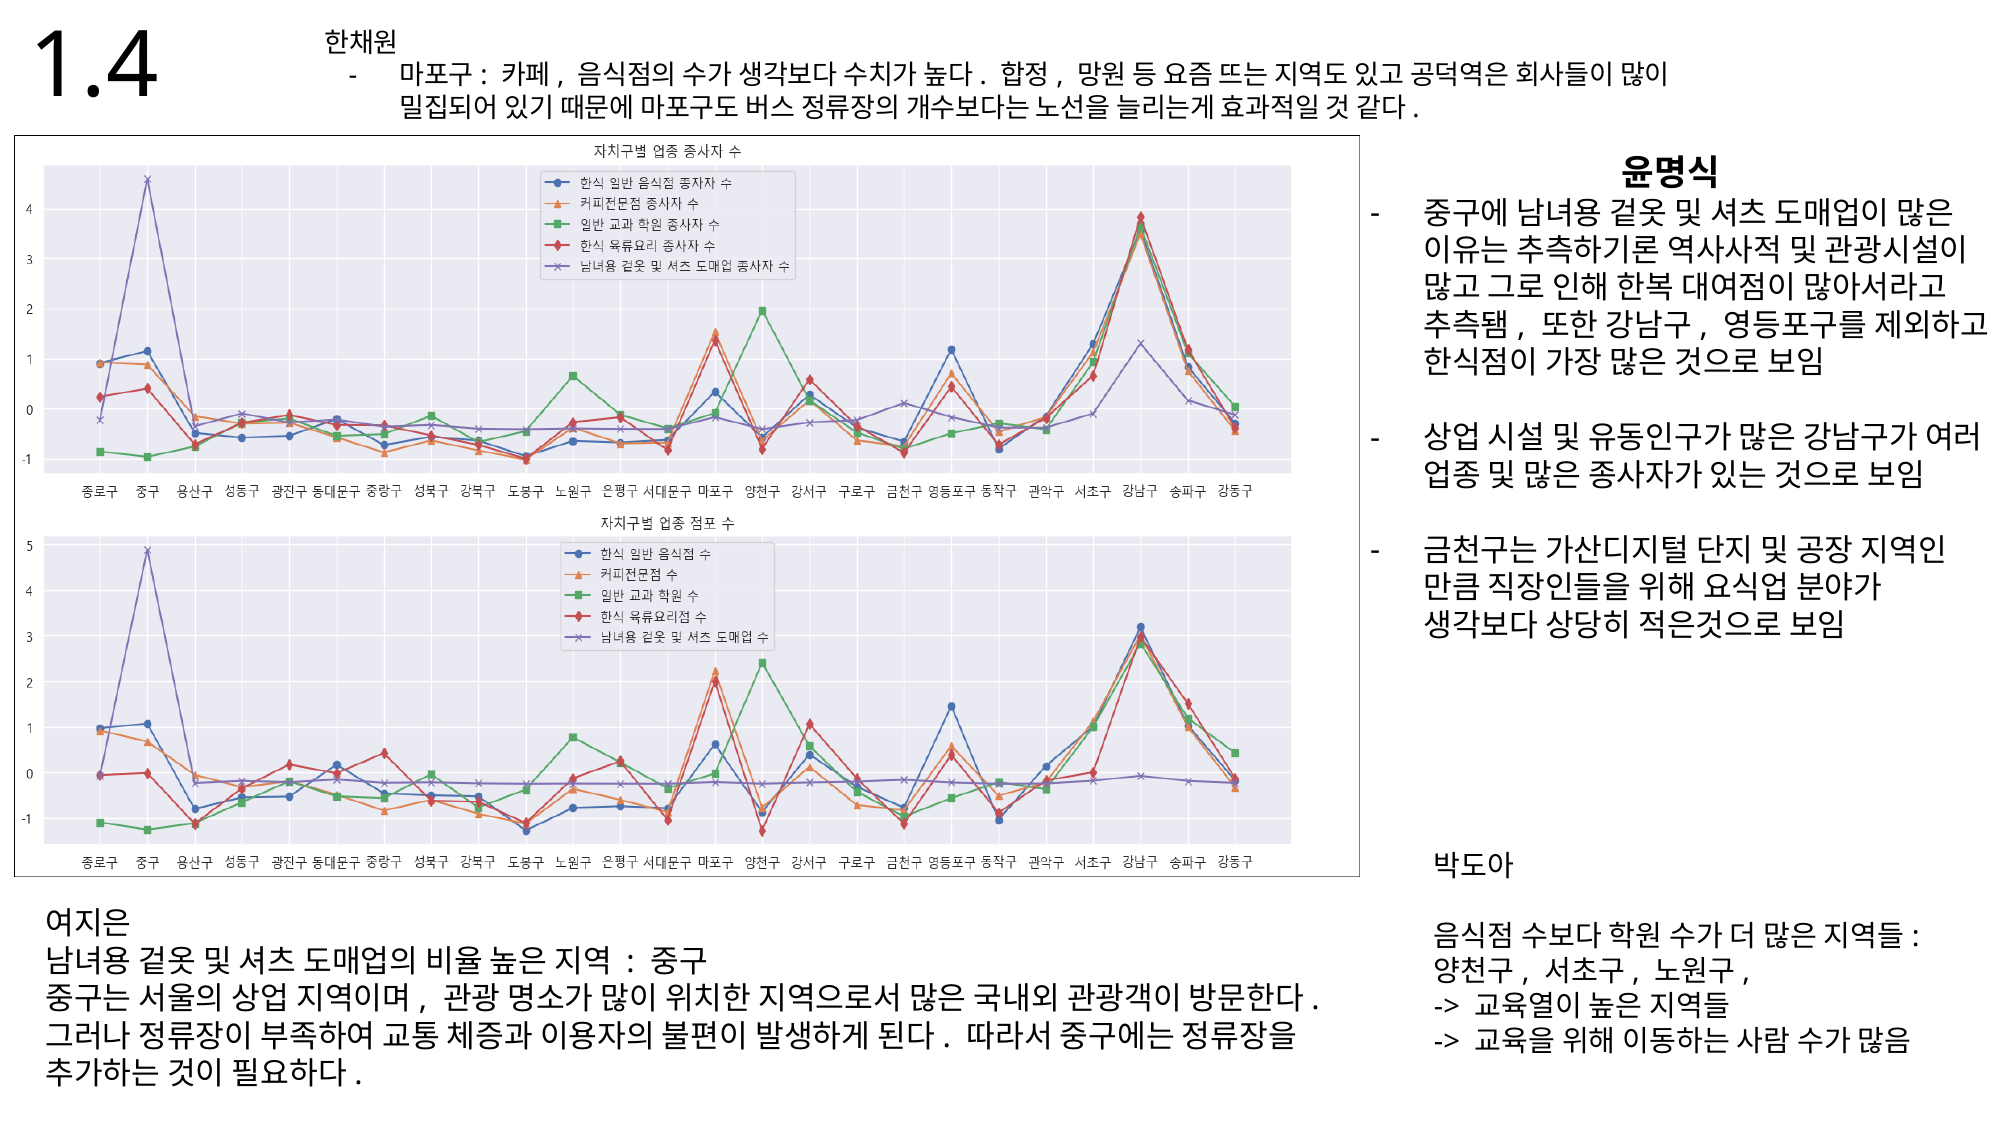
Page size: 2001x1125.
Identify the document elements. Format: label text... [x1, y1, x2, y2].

title 1.4 [14, 0, 1740, 133]
picture [13, 135, 1360, 877]
text_box 한채원 마포구: 카페, 음식점의 수가 생각보다 수치가 높다. 합정, 망원 등 요즘 뜨는 지역도 있고 공덕역은 회사들이 많이 밀집되어 있기 때문에 마포구도 버스 정류장의 개수보다는 노선을 늘리는게 효과적일 것 같다. [309, 10, 1740, 249]
text_box 박도아 음식점 수보다 학원 수가 더 많은 지역들: 양천구, 서초구, 노원구, -> 교육열이 높은 지역들 -> 교육을 위해 이동하는 사람 수가 많음 [1418, 832, 1962, 1102]
text_box 윤명식 중구에 남녀용 겉옷 및 셔츠 도매업이 많은 이유는 추측하기론 역사사적 및 관광시설이 많고 그로 인해 한복 대여점이 많아서라고 추측됌, 또한 강남구, 영등포구를 제외하고 한식점이 가장 많은 것으로 보임 상업 시설 및 유동인구가 많은 강남구가 여러 업종 및 많은 종사자가 있는 것으로 보임 금천구는 가산디지털 단지 및 공장 지역인 만큼 직장인들을 위해 요식업 분야가 생각보다 상당히 적은것으로 보임 [1363, 135, 2000, 854]
text_box 여지은 남녀용 겉옷 및 셔츠 도매업의 비율 높은 지역 : 중구 중구는 서울의 상업 지역이며, 관광 명소가 많이 위치한 지역으로서 많은 국내외 관광객이 방문한다. 그러나 정류장이 부족하여 교통 체증과 이용자의 불편이 발생하게 된다. 따라서 중구에는 정류장을 추가하는 것이 필요하다. [30, 888, 1401, 1125]
